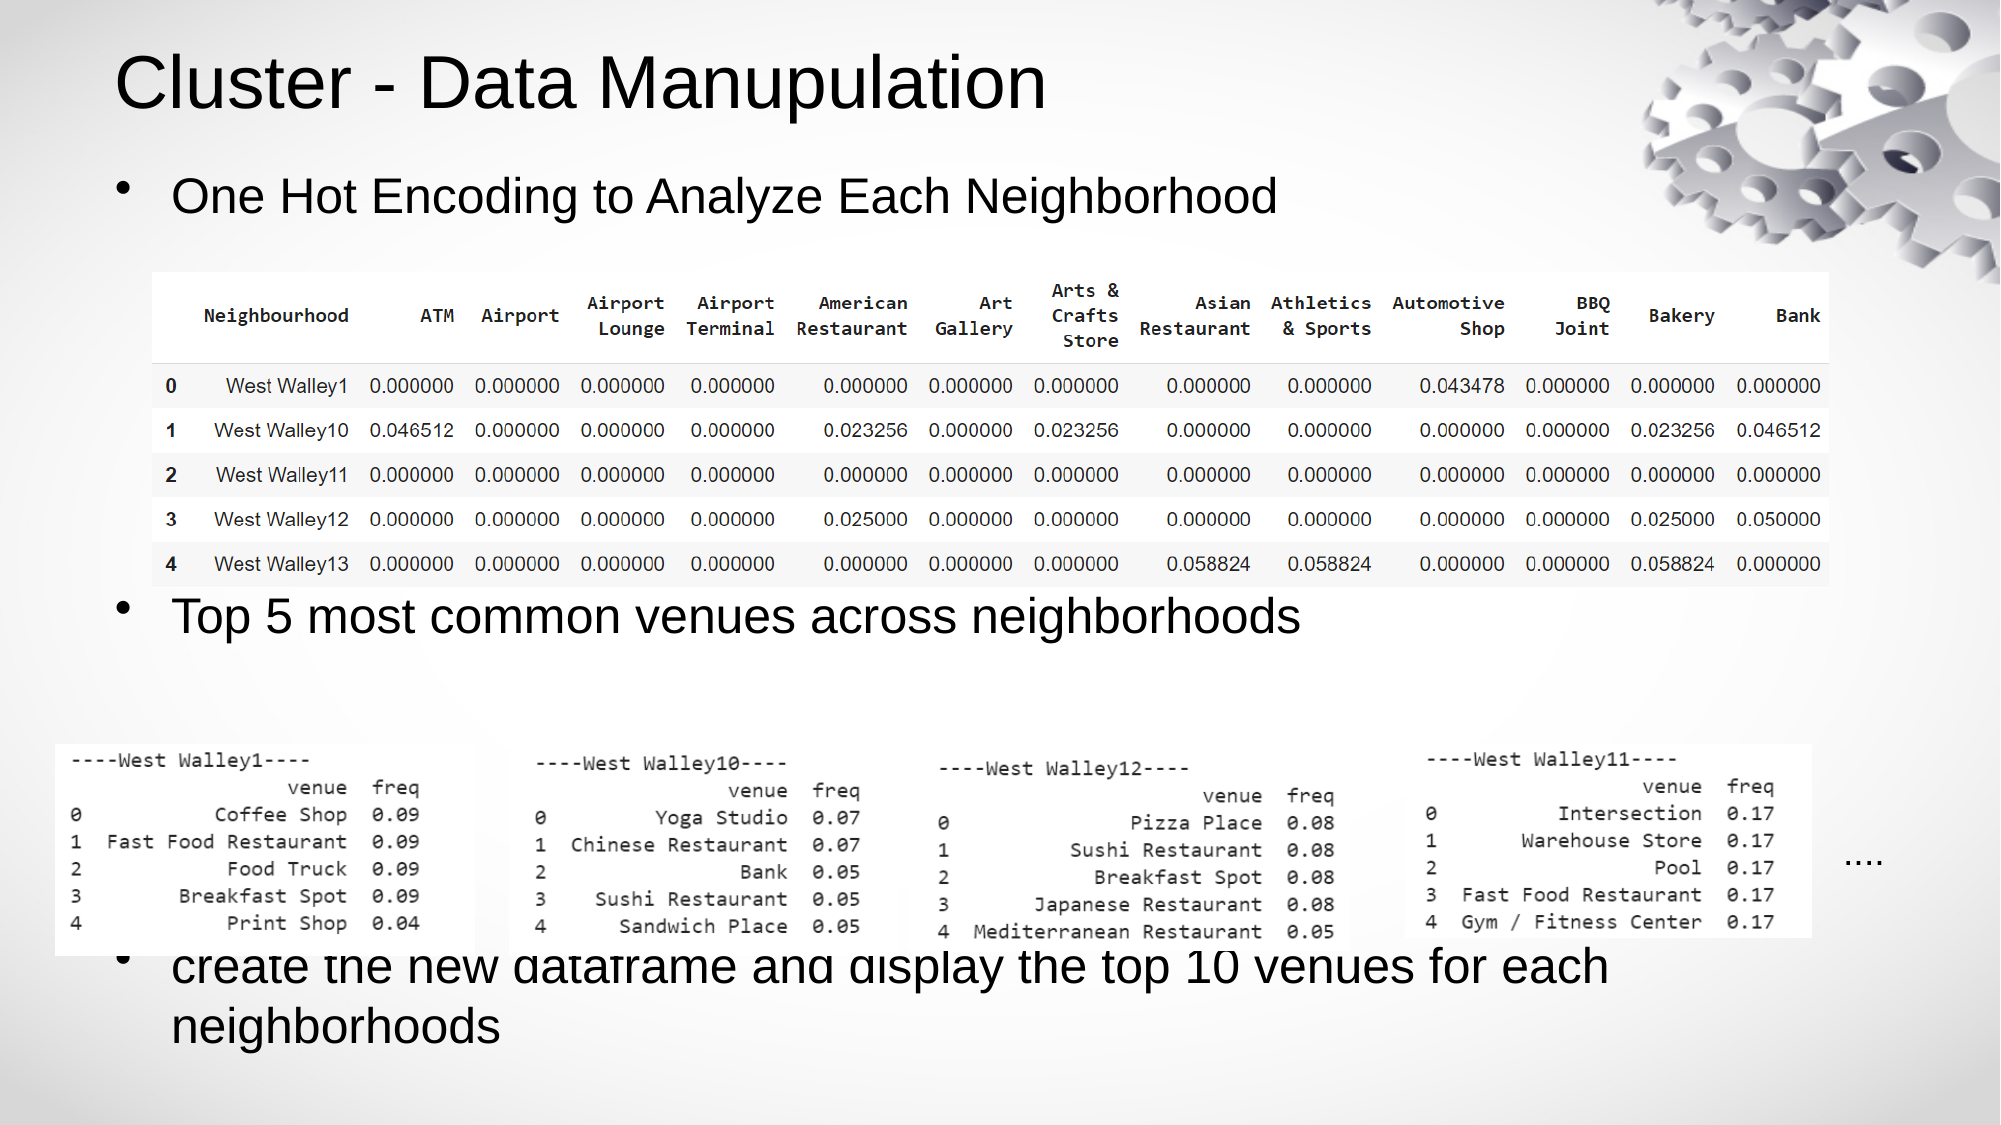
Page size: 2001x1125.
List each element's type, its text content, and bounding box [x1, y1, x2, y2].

title Cluster - Data Manupulation [99, 30, 1901, 127]
picture [0, 0, 2000, 1125]
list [152, 272, 1829, 588]
text_box .... [1828, 820, 1900, 880]
list One Hot Encoding to Analyze Each Neighborhood Top 5 most common venues across neighborhoods create the new dataframe and display the top 10 venues for each neighborhoods [99, 155, 1665, 969]
